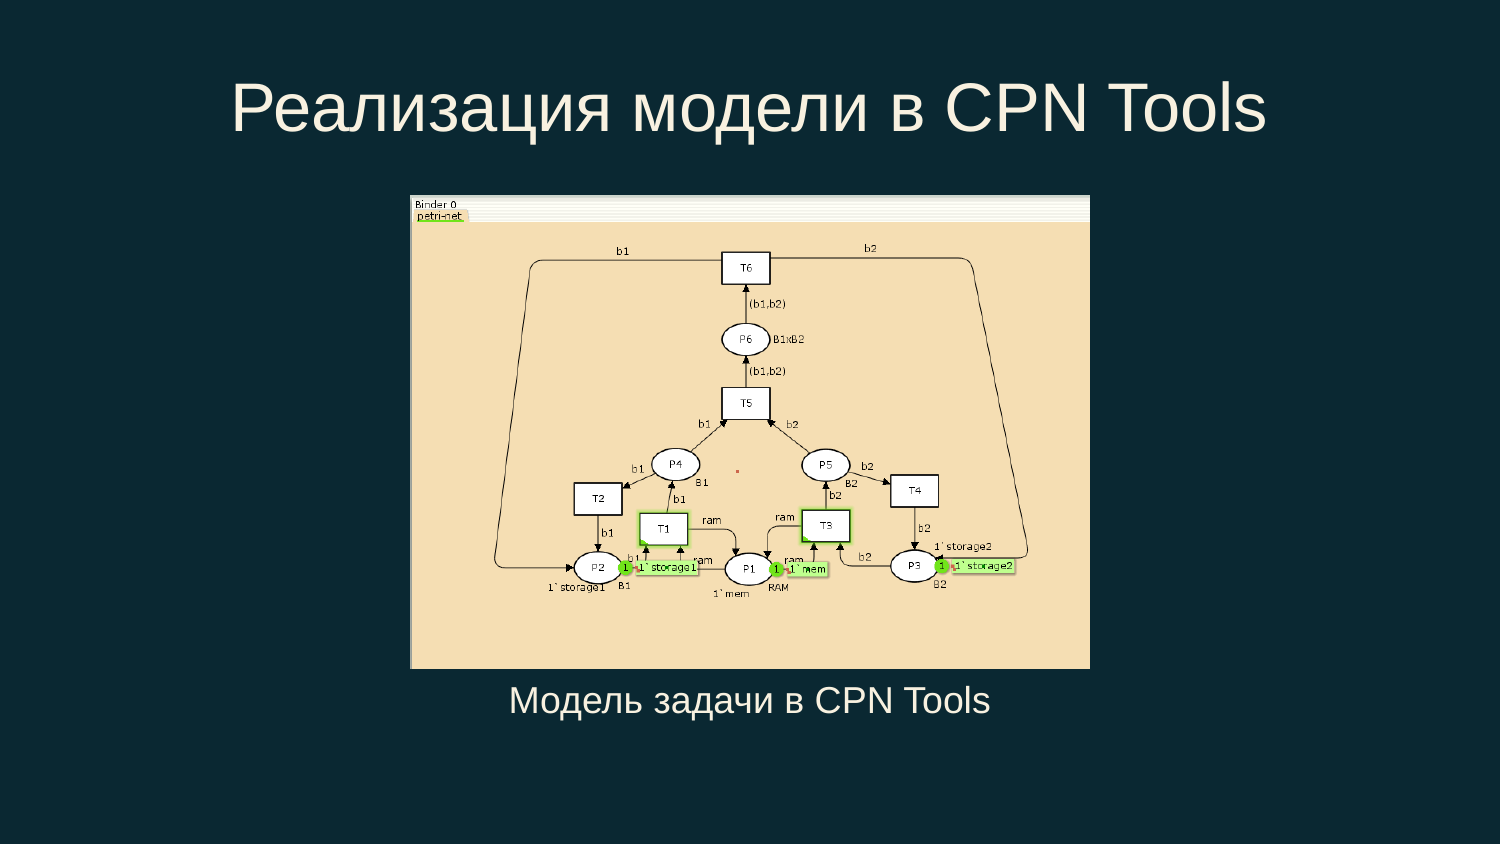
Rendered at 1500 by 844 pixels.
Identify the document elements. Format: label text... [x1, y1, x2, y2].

picture [410, 195, 1090, 669]
text_box Модель задачи в CPN Tools [74, 668, 1425, 753]
title Реализация модели в CPN Tools [75, 33, 1425, 175]
